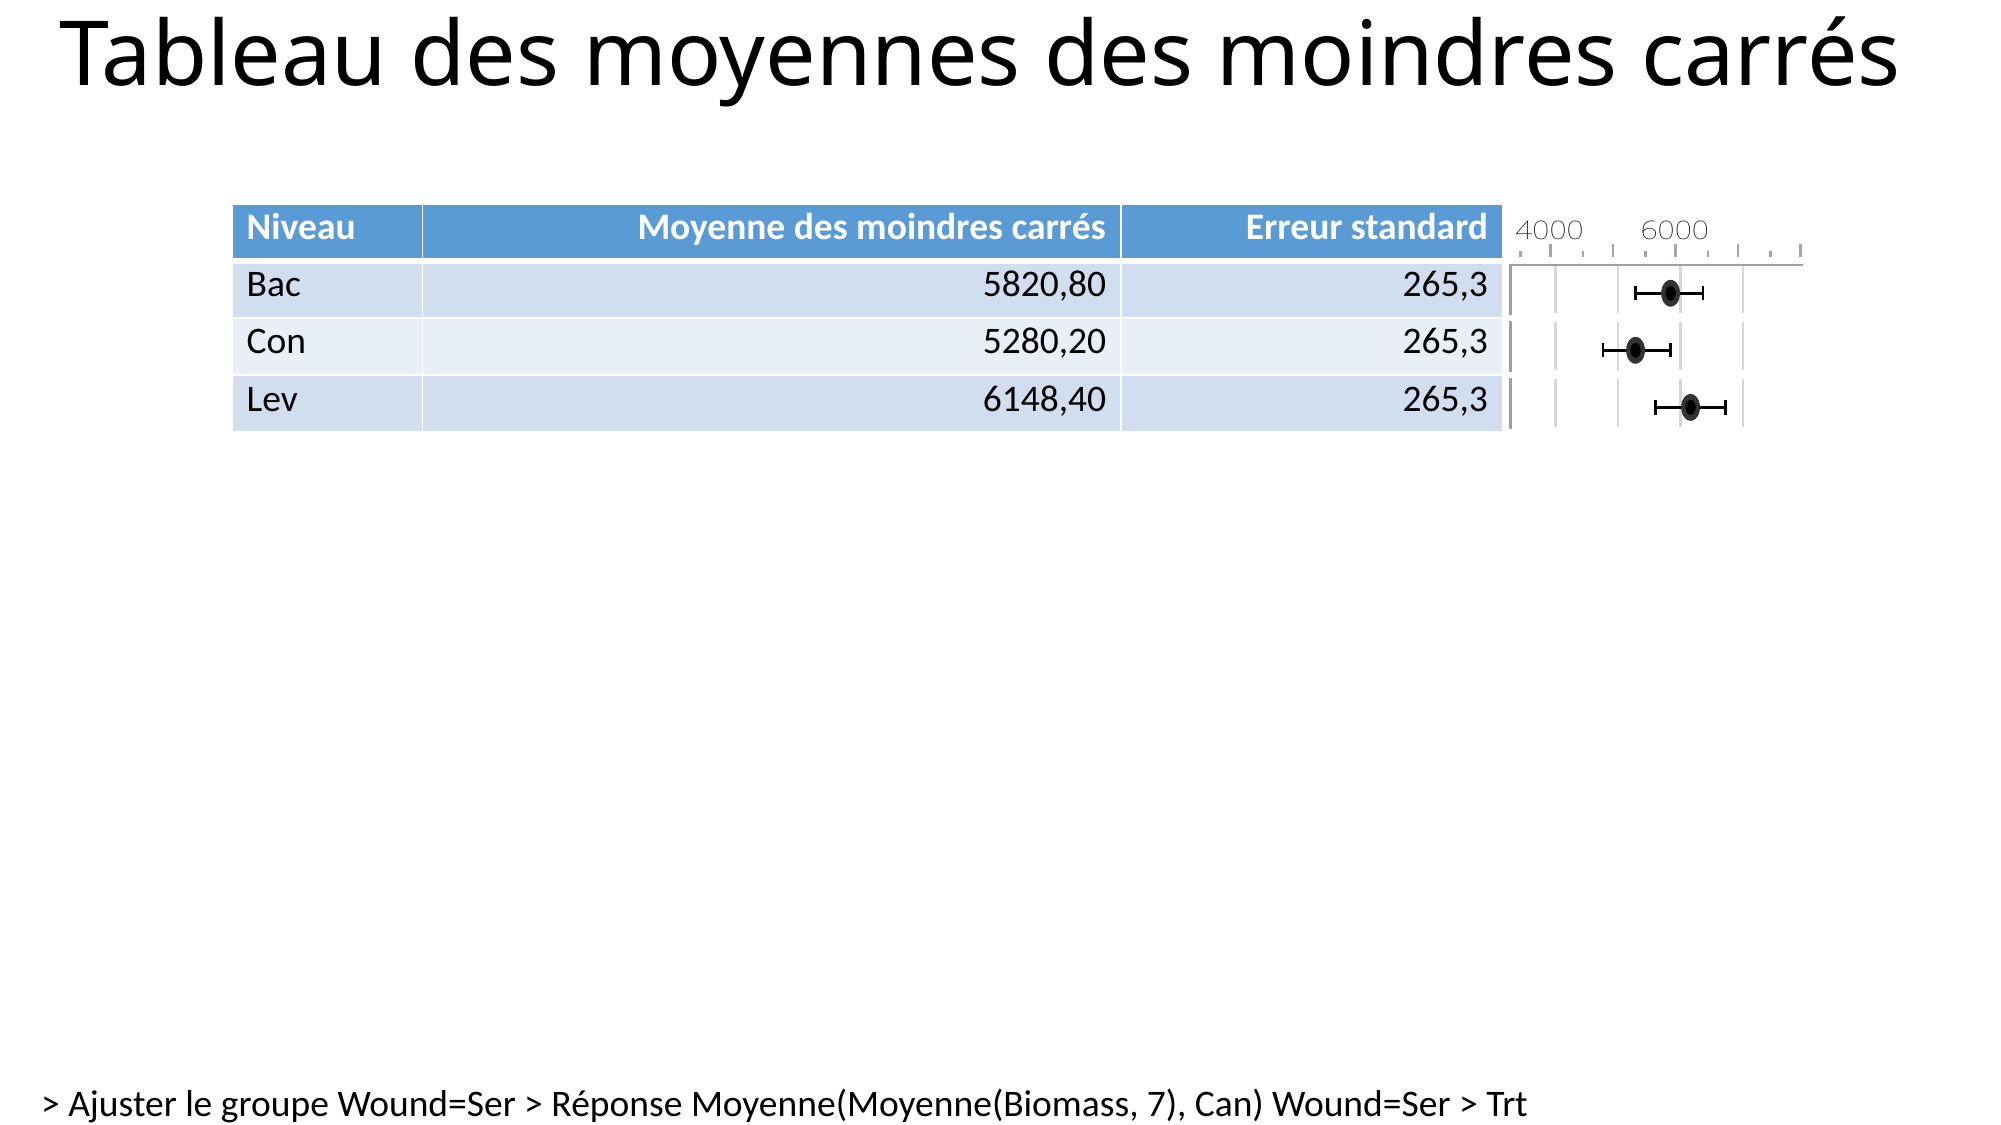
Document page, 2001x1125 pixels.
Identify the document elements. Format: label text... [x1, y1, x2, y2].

table_header Erreur standard [1122, 205, 1502, 258]
table_cell [1504, 376, 1805, 431]
table_cell [1504, 264, 1805, 317]
table_cell 6148,40 [423, 376, 1120, 431]
table_cell [1504, 319, 1805, 374]
table_cell 5820,80 [423, 264, 1120, 317]
table_cell Lev [233, 376, 422, 431]
table_header [1504, 205, 1805, 258]
table_cell 5280,20 [423, 319, 1120, 374]
table_cell 265,3 [1122, 376, 1502, 431]
title Tableau des moyennes des moindres carrés [0, 0, 1963, 113]
table_header Niveau [233, 205, 422, 258]
table_cell 265,3 [1122, 264, 1502, 317]
table_cell Bac [233, 264, 422, 317]
table_cell Con [233, 319, 422, 374]
table_cell 265,3 [1122, 319, 1502, 374]
table_header Moyenne des moindres carrés [423, 205, 1120, 258]
text_box > Ajuster le groupe Wound=Ser > Réponse Moyenne(Moyenne(Biomass, 7), Can) Wound=Ser > Trt [40, 1079, 1530, 1125]
